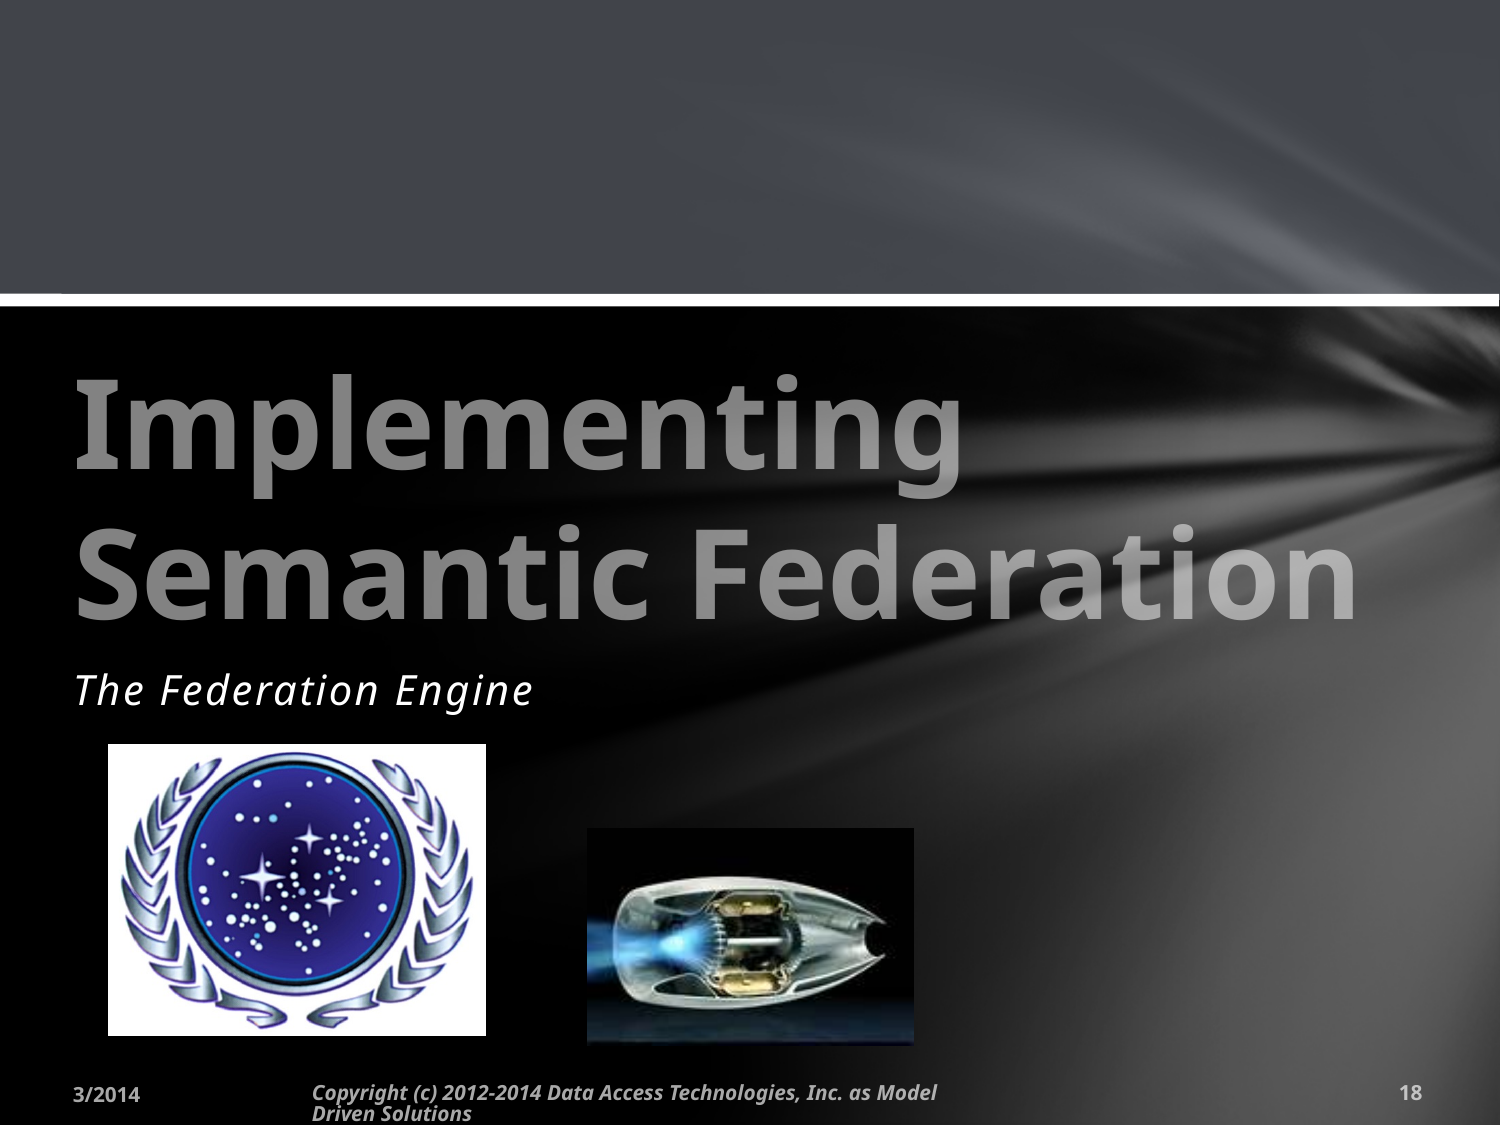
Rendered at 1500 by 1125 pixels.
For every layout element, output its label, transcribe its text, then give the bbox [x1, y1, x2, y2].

title Implementing Semantic Federation [58, 326, 1443, 652]
subtitle The Federation Engine [57, 656, 808, 850]
footer Copyright (c) 2012-2014 Data Access Technologies, Inc. as Model Driven Solutions [296, 1073, 968, 1115]
slide_number 18 [1293, 1073, 1438, 1115]
picture [587, 827, 914, 1046]
slide_number 3/2014 [57, 1073, 296, 1115]
picture [108, 744, 486, 1036]
